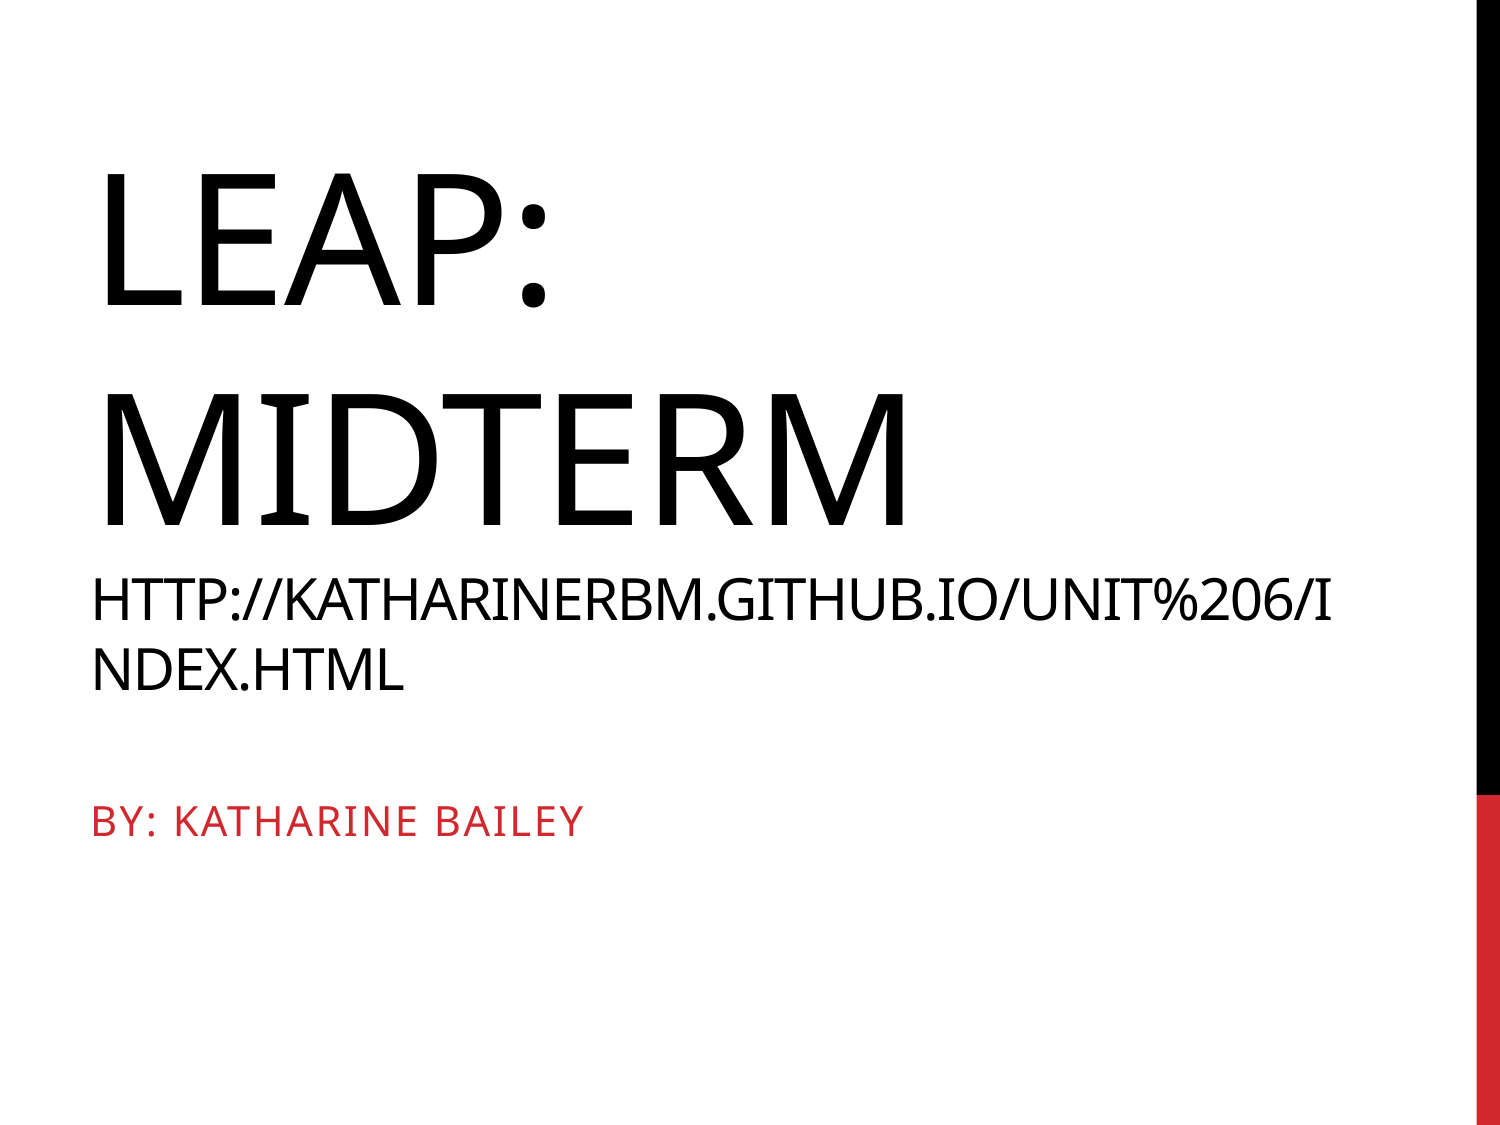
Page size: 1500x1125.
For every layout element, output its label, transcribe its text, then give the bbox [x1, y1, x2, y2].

subtitle BY: KATHARINE BAILEY [75, 787, 1200, 938]
title Leap: mIDTERM http://katharinerbm.github.io/unit%206/index.html [75, 37, 1350, 788]
